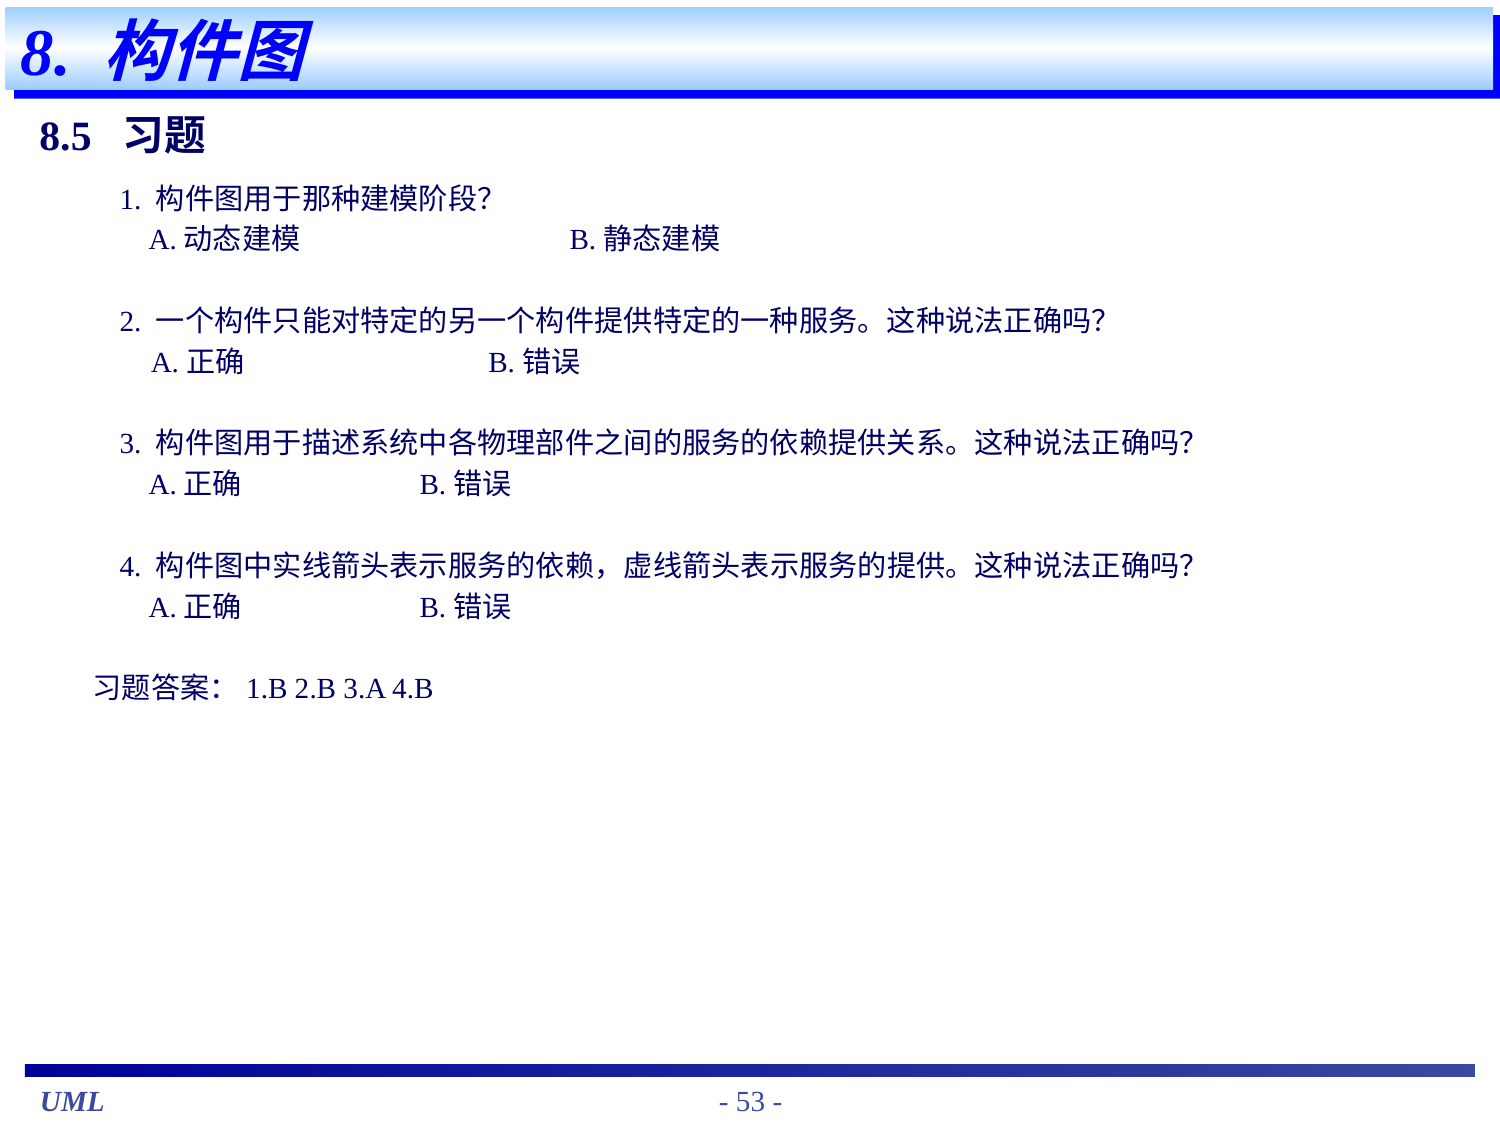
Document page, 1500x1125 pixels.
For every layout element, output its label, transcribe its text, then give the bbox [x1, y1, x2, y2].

text_box 8.5 习题 [24, 101, 222, 167]
list 1. 构件图用于那种建模阶段？ A.动态建模 B.静态建模 2. 一个构件只能对特定的另一个构件提供特定的一种服务。这种说法正确吗？ A.正确 B.错误 3. 构件图用于描述系统中各物理部件之间的服务的依赖提供关系。这种说法正确吗？ A.正确 B.错误 4. 构件图中实线箭头表示服务的依赖，虚线箭头表示服务的提供。这种说法正确吗？ A.正确 B.错误 习题答案：1.B 2.B 3.A 4.B [0, 113, 1371, 921]
title 8. 构件图 [5, 7, 1494, 91]
